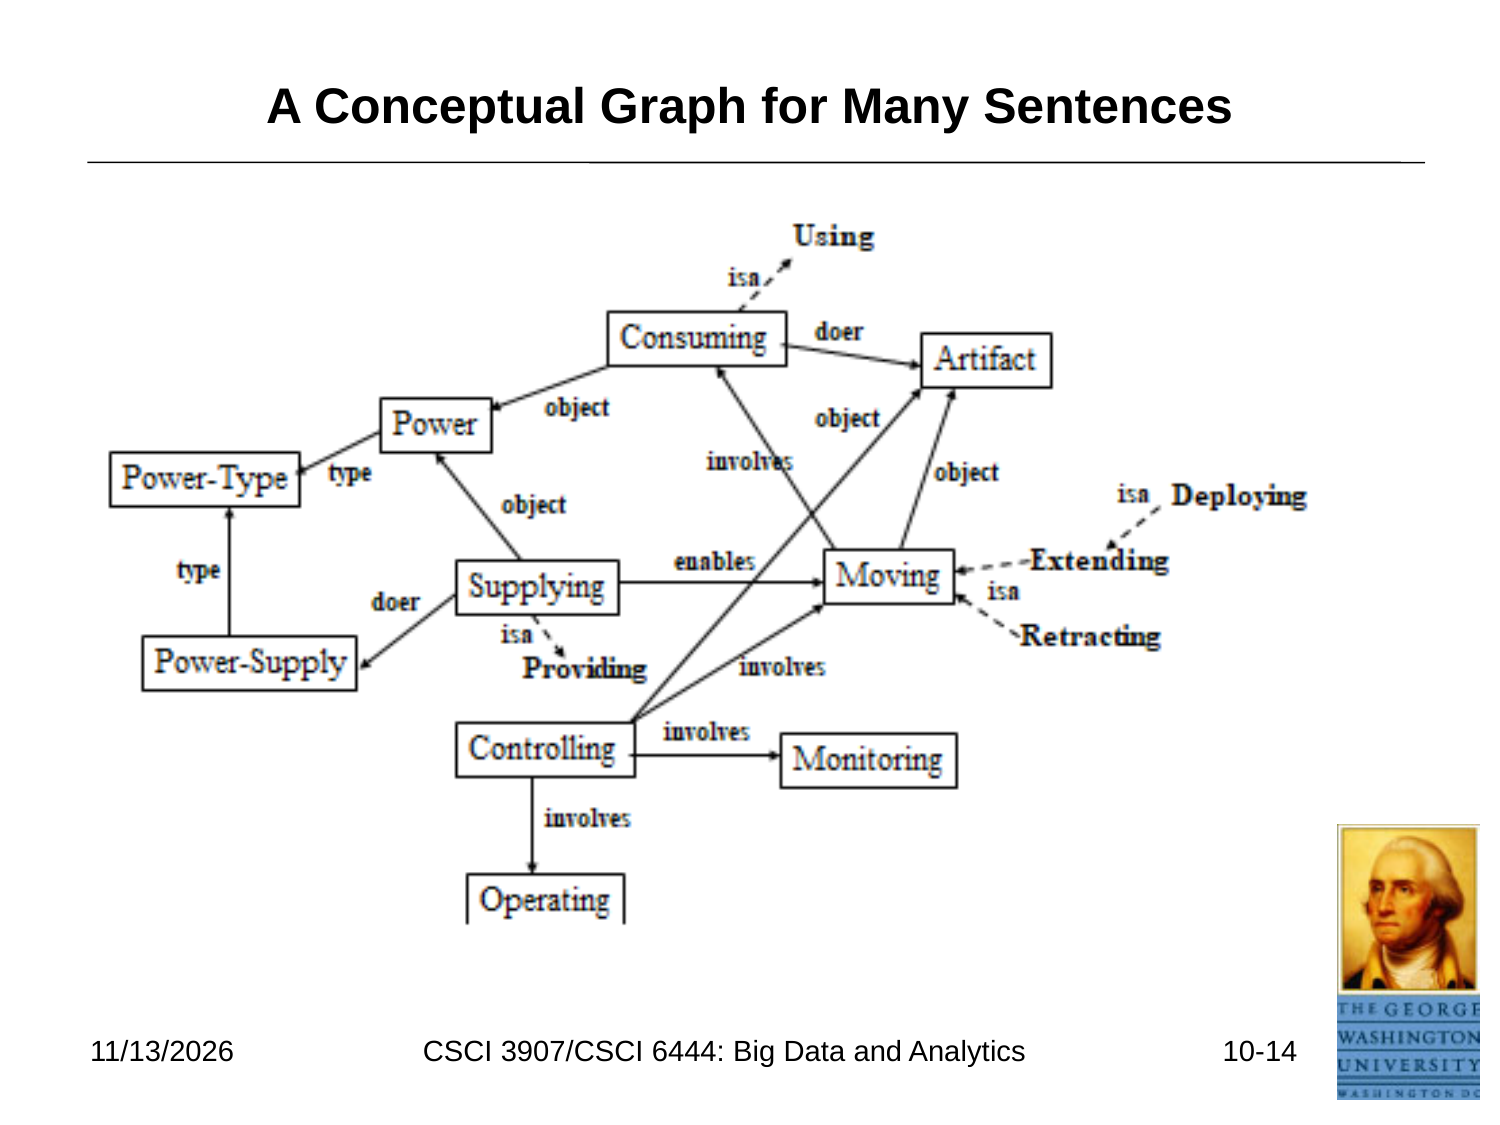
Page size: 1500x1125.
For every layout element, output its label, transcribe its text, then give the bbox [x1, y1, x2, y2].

title A Conceptual Graph for Many Sentences [75, 45, 1425, 163]
slide_number 10-14 [1149, 1025, 1313, 1104]
picture [99, 187, 1324, 963]
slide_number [75, 1025, 300, 1104]
footer CSCI 3907/CSCI 6444: Big Data and Analytics [312, 1025, 1138, 1104]
picture [1337, 824, 1480, 1100]
